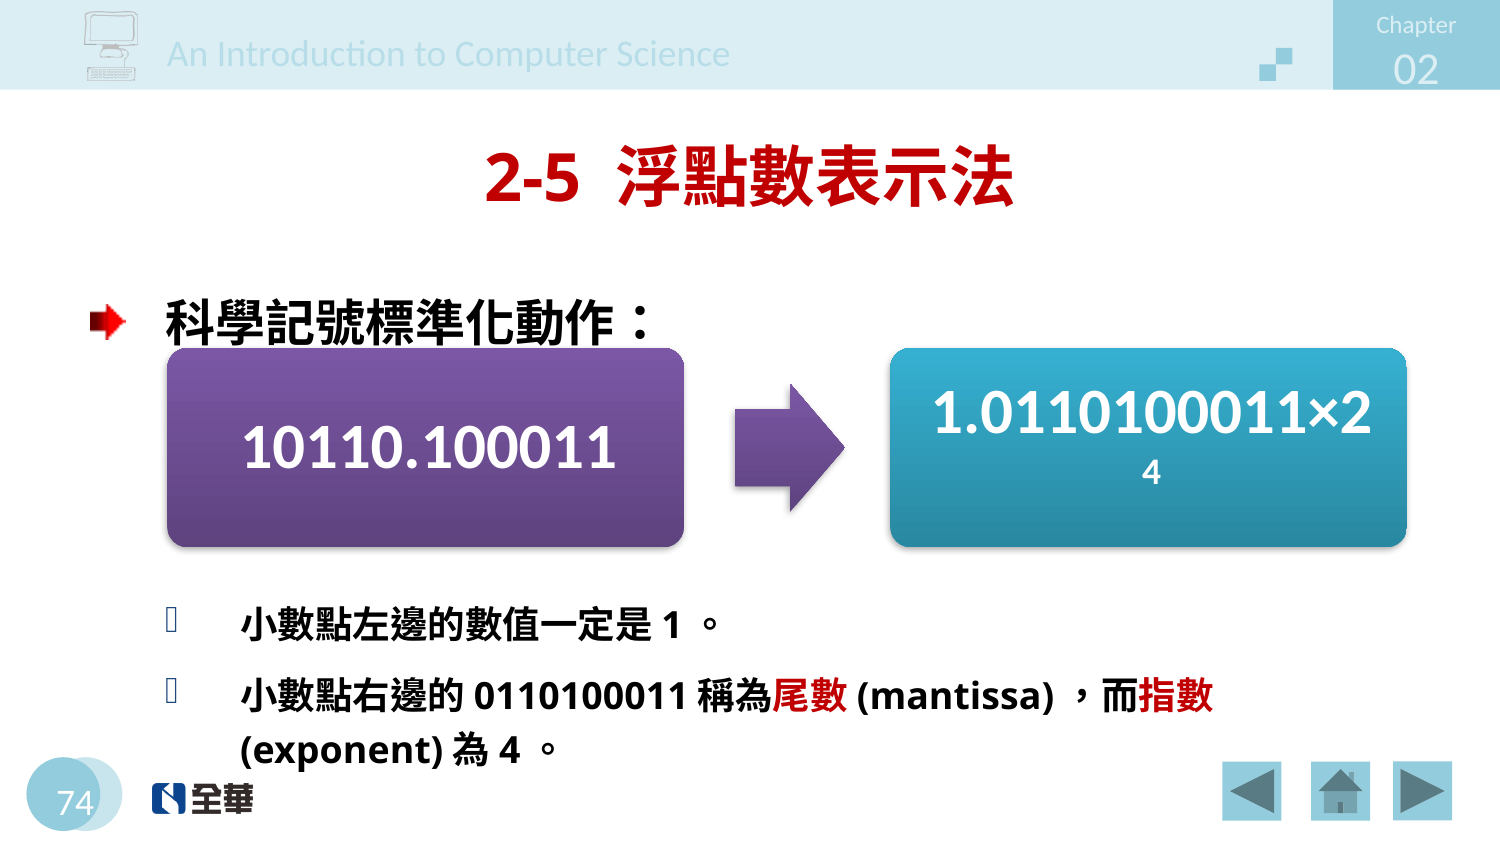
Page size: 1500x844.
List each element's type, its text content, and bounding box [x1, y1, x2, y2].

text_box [166, 347, 1408, 548]
list 科學記號標準化動作： 小數點左邊的數值一定是1。 小數點右邊的0110100011稱為尾數(mantissa)，而指數(exponent)為4。 [75, 272, 1425, 754]
picture [152, 783, 253, 814]
title 2-5 浮點數表示法 [75, 104, 1425, 245]
picture [84, 11, 138, 81]
picture [90, 304, 126, 340]
